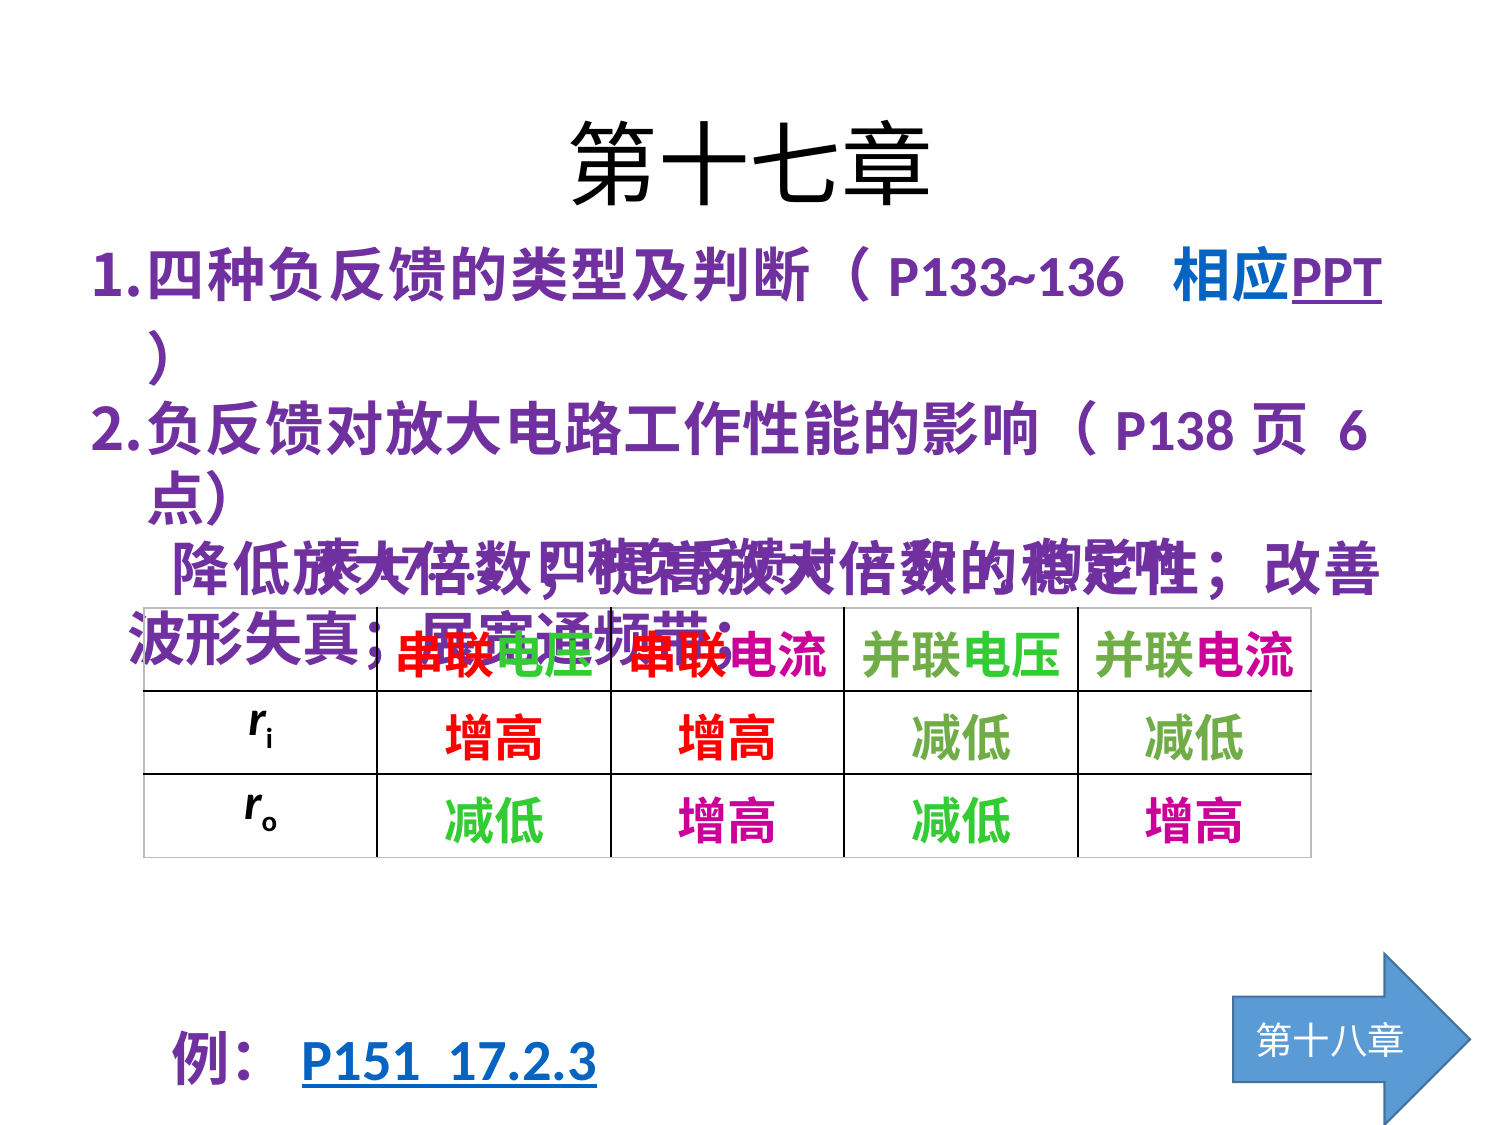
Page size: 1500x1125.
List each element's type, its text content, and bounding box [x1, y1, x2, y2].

table_cell 减低 [845, 692, 1077, 773]
table_cell ri [145, 692, 376, 773]
text_box 四种负反馈的类型及判断（P133~136 相应PPT） 负反馈对放大电路工作性能的影响（P138页 6点） 降低放大倍数；提高放大倍数的稳定性；改善波形失真；展宽通频带； 例：P151 17.2.3 [75, 230, 1397, 1100]
table_cell 减低 [1079, 692, 1310, 773]
text_box 第十八章 [1232, 951, 1472, 1125]
table_cell 增高 [378, 692, 610, 773]
text_box 表17.2.1 四种负反馈对 ri 和 ro 的影响 [298, 523, 1329, 607]
table_cell 增高 [1079, 775, 1310, 857]
table_cell 增高 [612, 775, 843, 857]
table_header 并联电压 [845, 609, 1077, 690]
table_header 串联电压 [378, 609, 610, 690]
title 第十七章 [103, 59, 1397, 230]
table_header 并联电流 [1079, 609, 1310, 690]
table_header [145, 609, 376, 690]
table_cell 减低 [378, 775, 610, 857]
table_header 串联电流 [612, 609, 843, 690]
table_cell 减低 [845, 775, 1077, 857]
table_cell 增高 [612, 692, 843, 773]
table_cell ro [145, 775, 376, 857]
